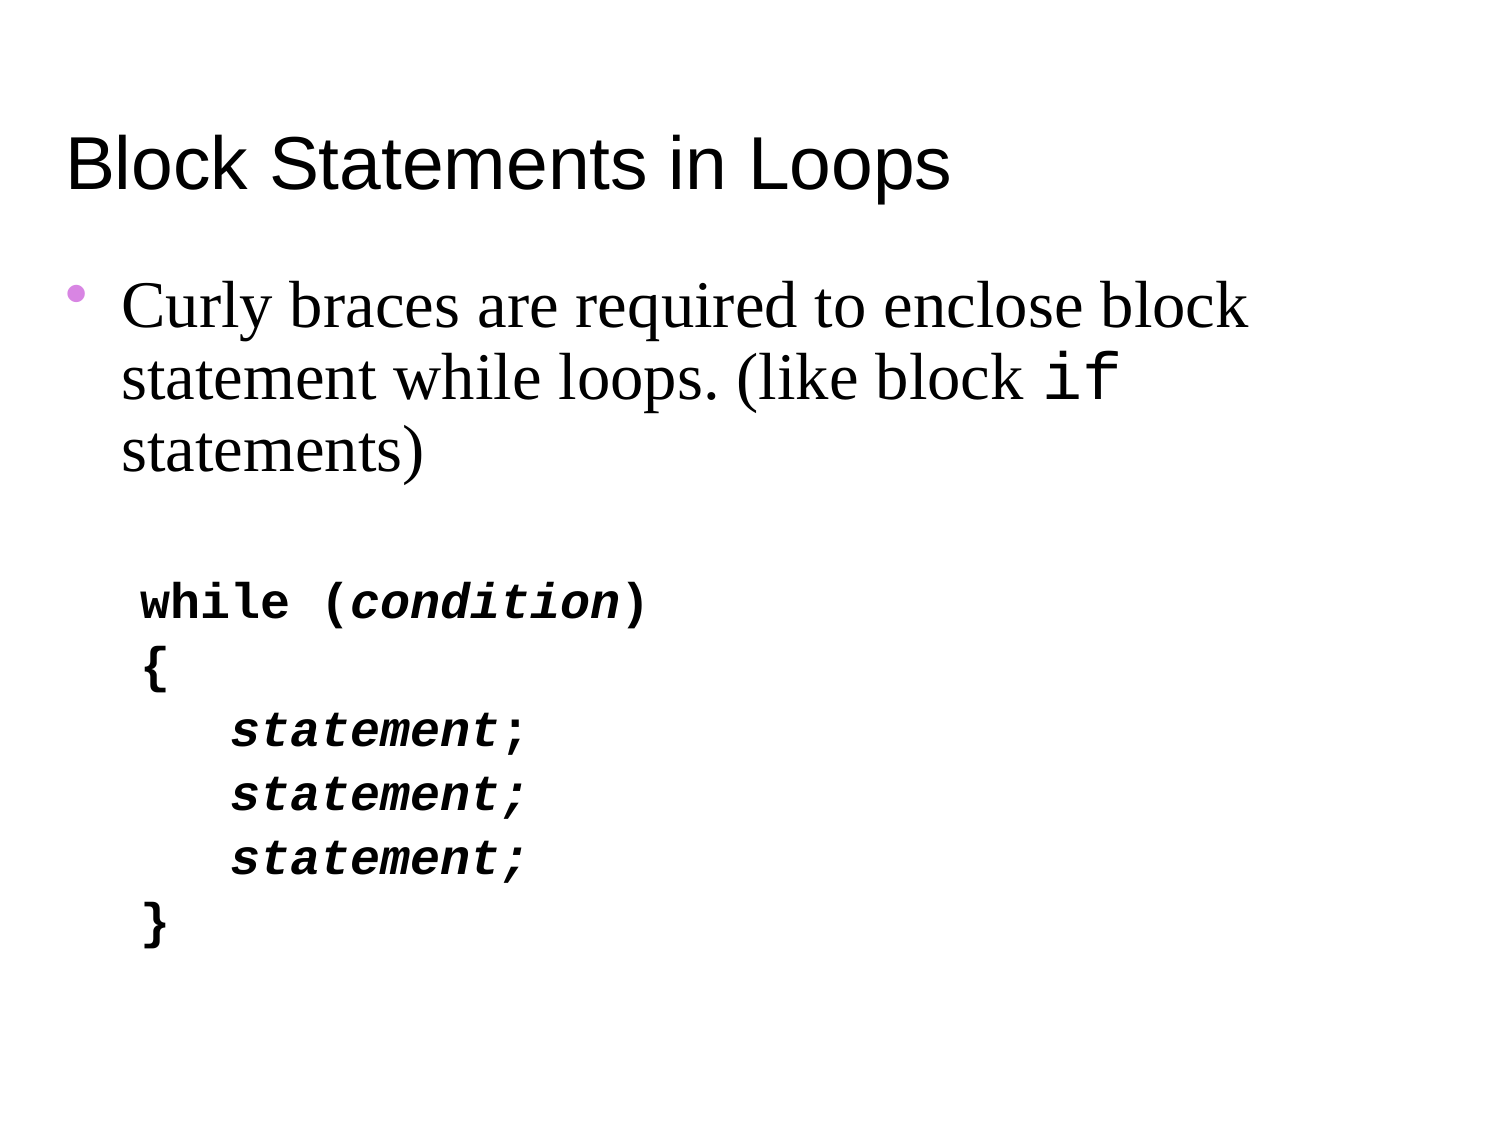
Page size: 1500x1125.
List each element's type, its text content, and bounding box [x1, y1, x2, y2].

list Curly braces are required to enclose block statement while loops. (like block if statements) while (condition) { statement; statement; statement; } [49, 262, 1411, 1013]
title Block Statements in Loops [49, 49, 1463, 213]
